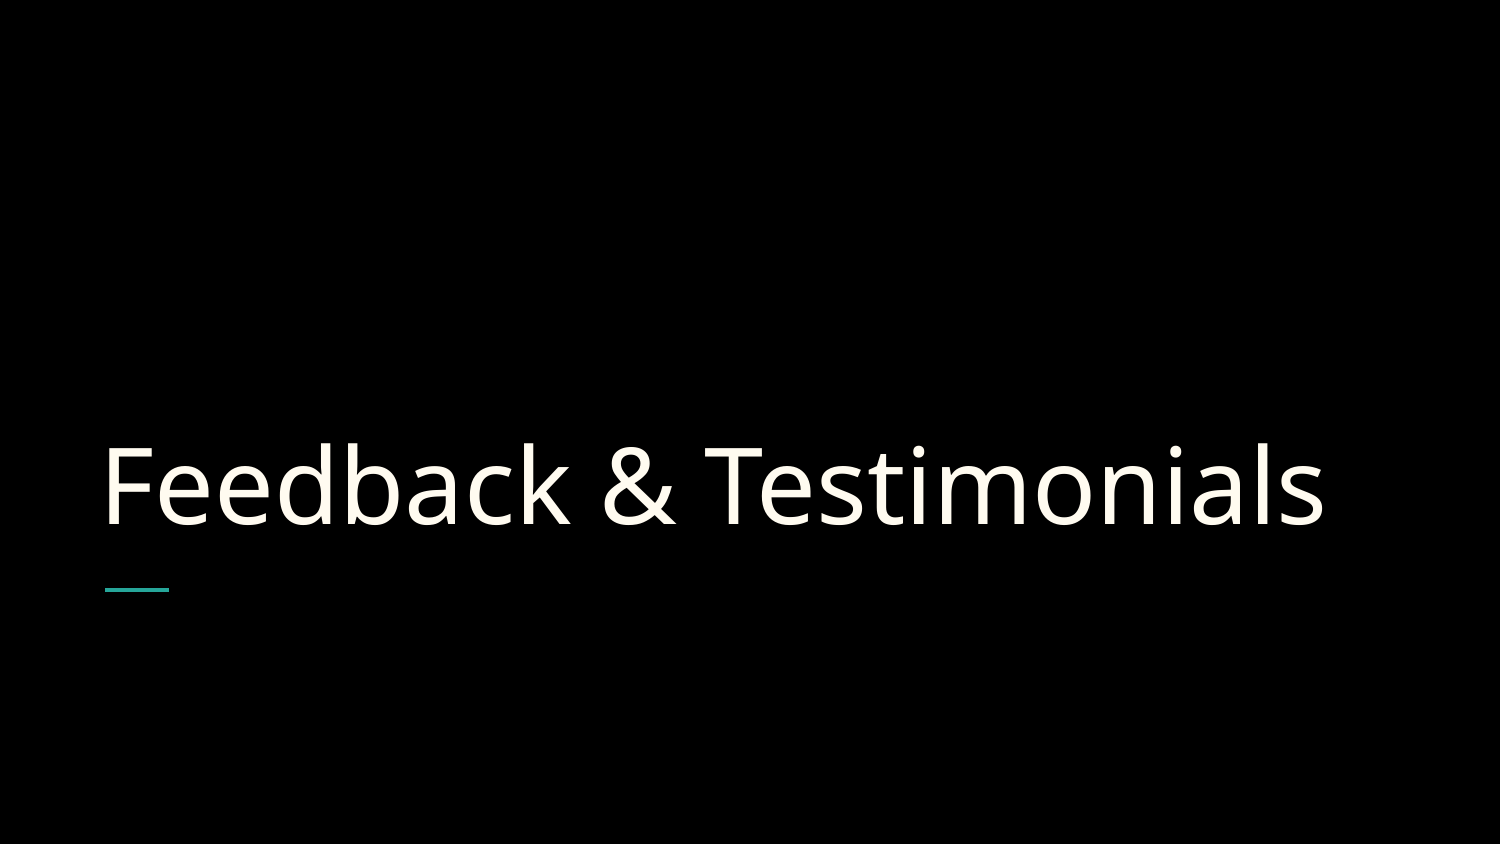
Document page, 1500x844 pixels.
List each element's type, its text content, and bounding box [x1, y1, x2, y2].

title Feedback & Testimonials [84, 310, 1416, 561]
